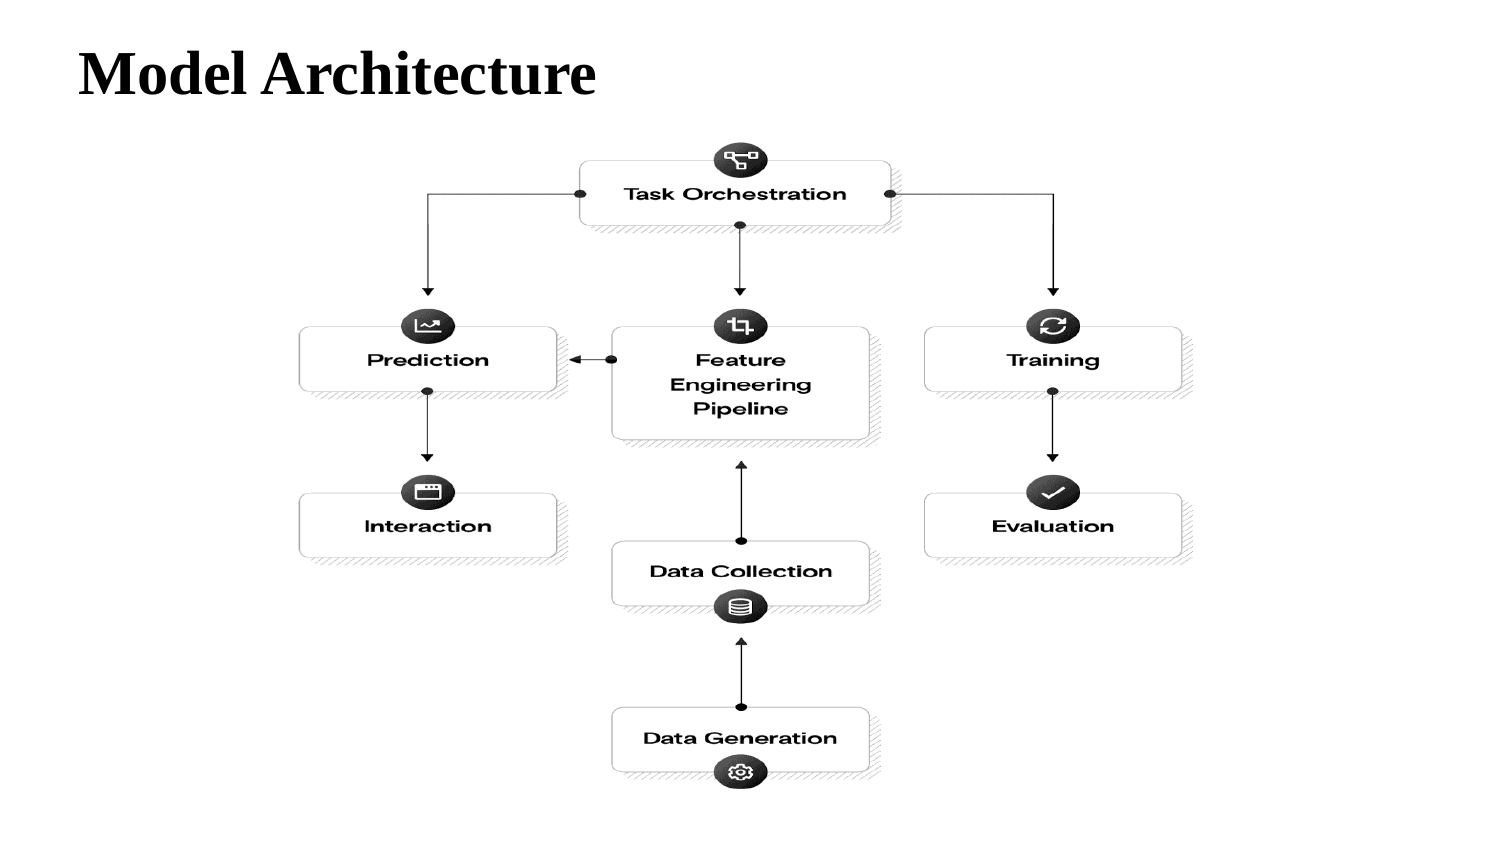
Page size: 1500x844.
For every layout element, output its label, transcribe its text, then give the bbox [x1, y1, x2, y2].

text_box Model Architecture [63, 24, 814, 115]
picture [298, 142, 1193, 789]
